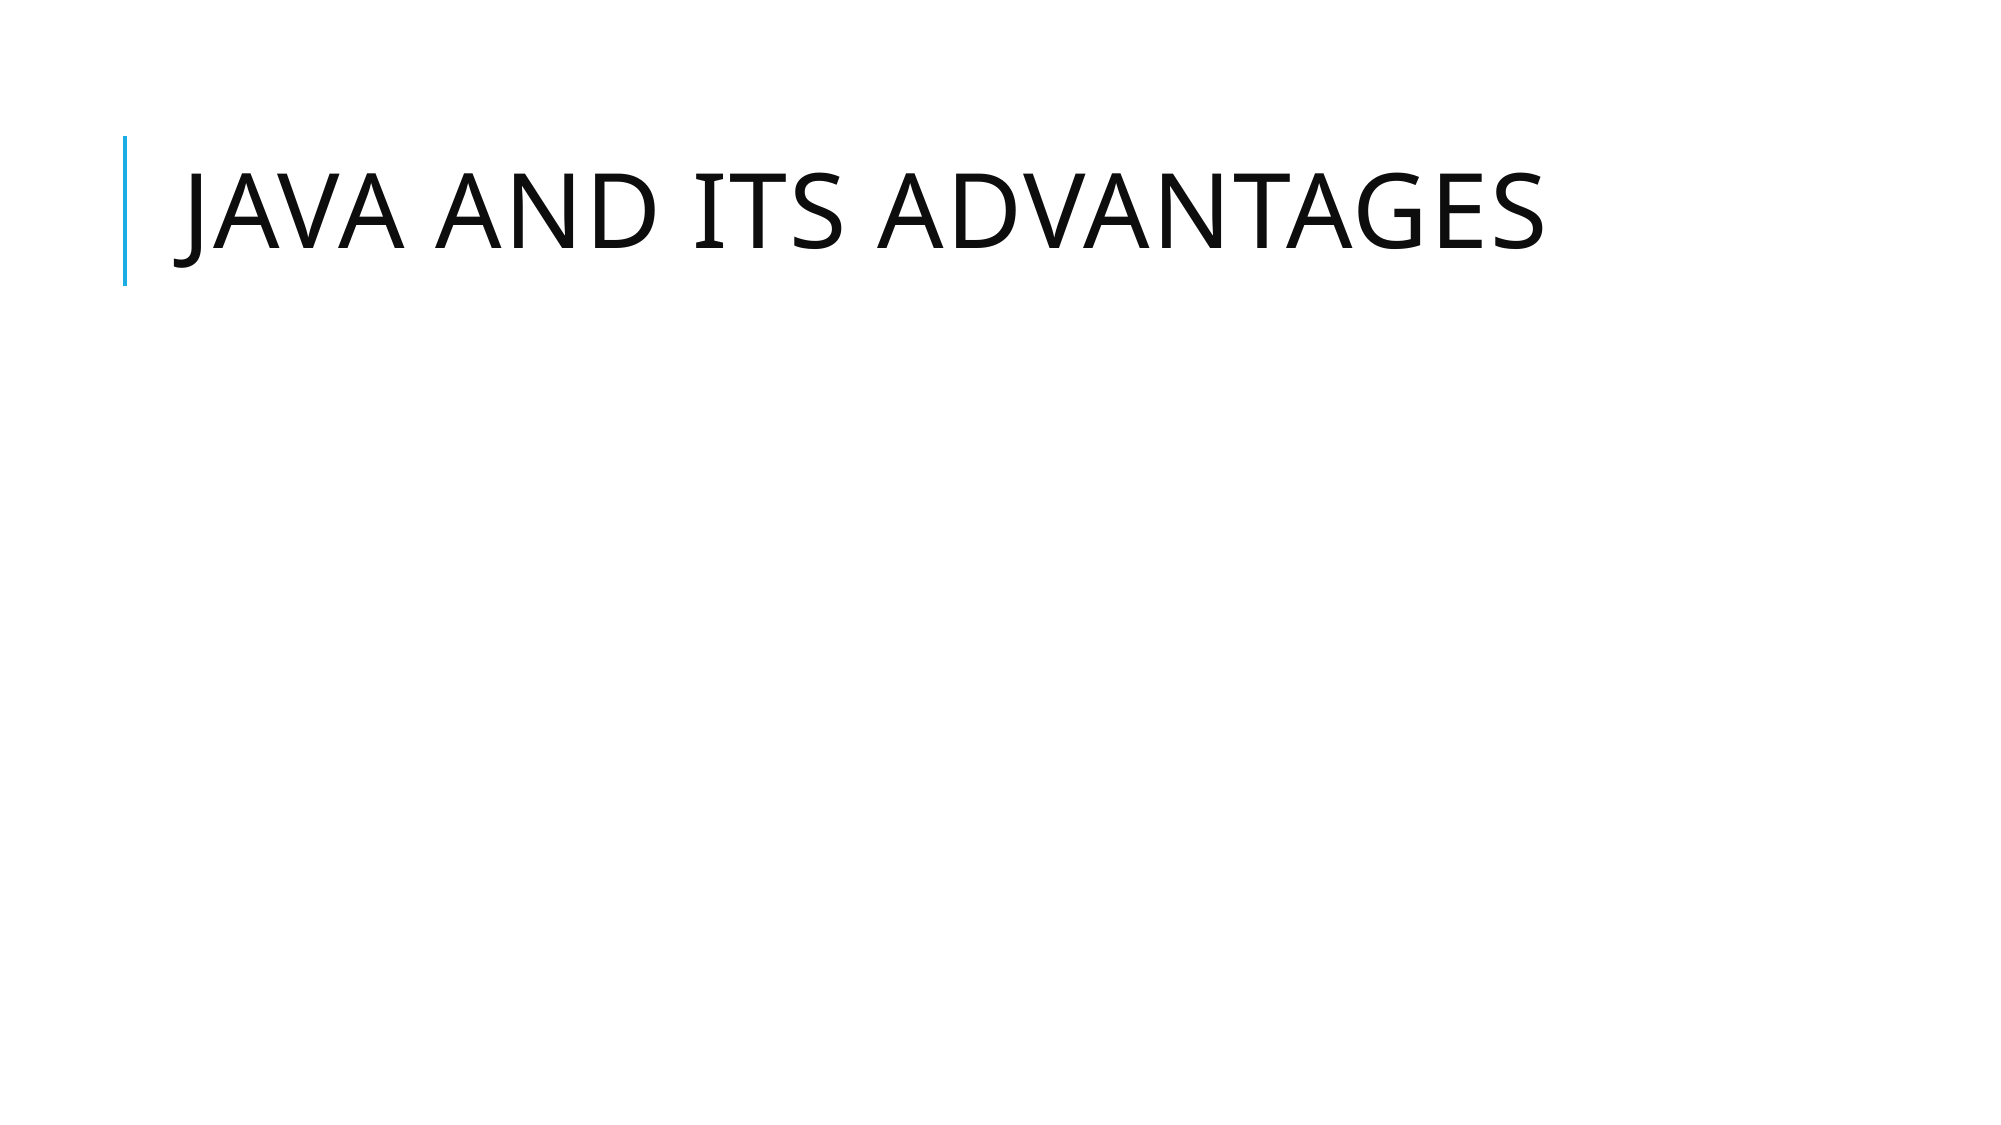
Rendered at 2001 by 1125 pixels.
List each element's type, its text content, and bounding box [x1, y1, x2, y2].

title Java and its advantages [168, 96, 1763, 342]
